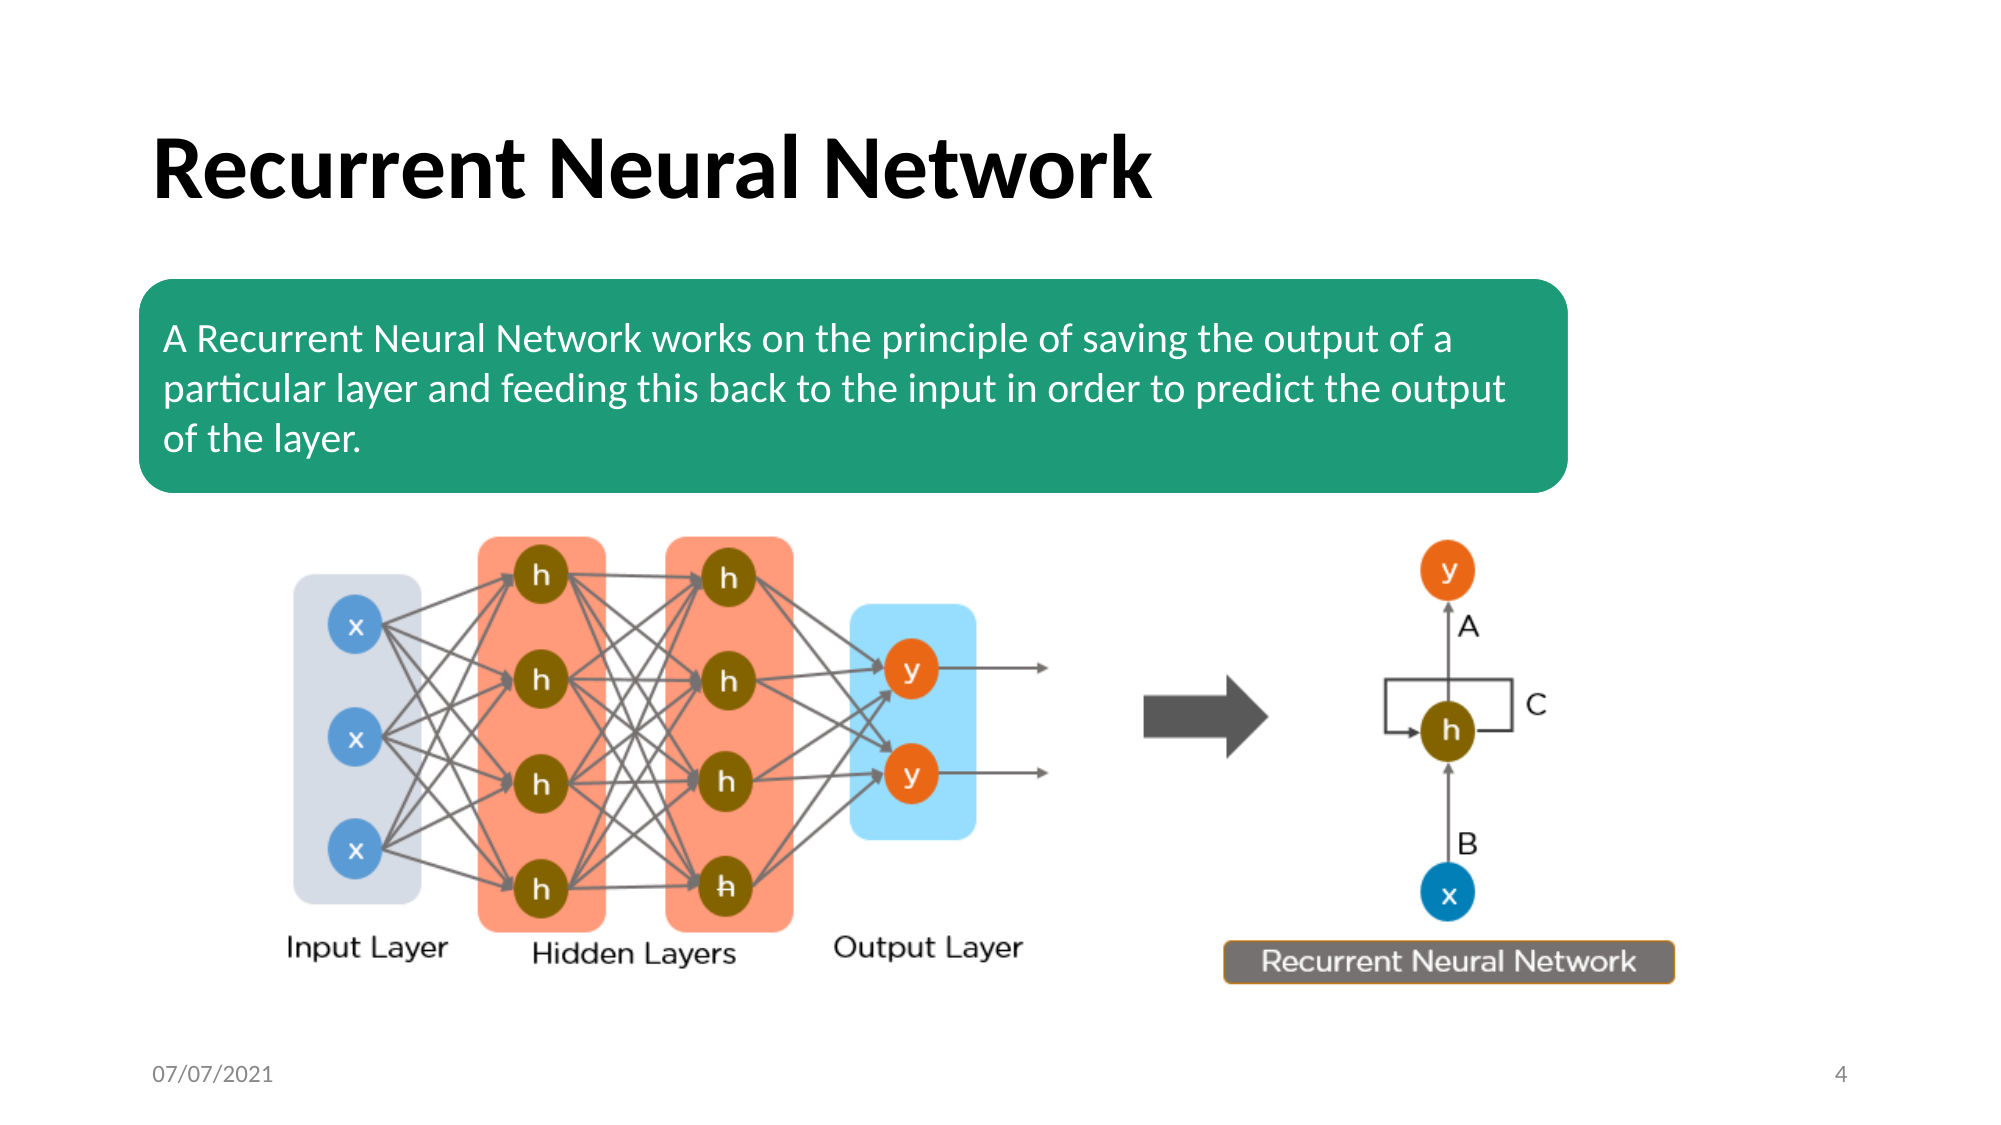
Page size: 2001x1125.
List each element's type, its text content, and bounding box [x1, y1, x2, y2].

text_box A Recurrent Neural Network works on the principle of saving the output of a particular layer and feeding this back to the input in order to predict the output of the layer. [137, 277, 1570, 495]
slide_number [137, 1042, 588, 1103]
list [278, 526, 1692, 1012]
title Recurrent Neural Network [137, 59, 1863, 278]
slide_number 4 [1412, 1042, 1863, 1103]
